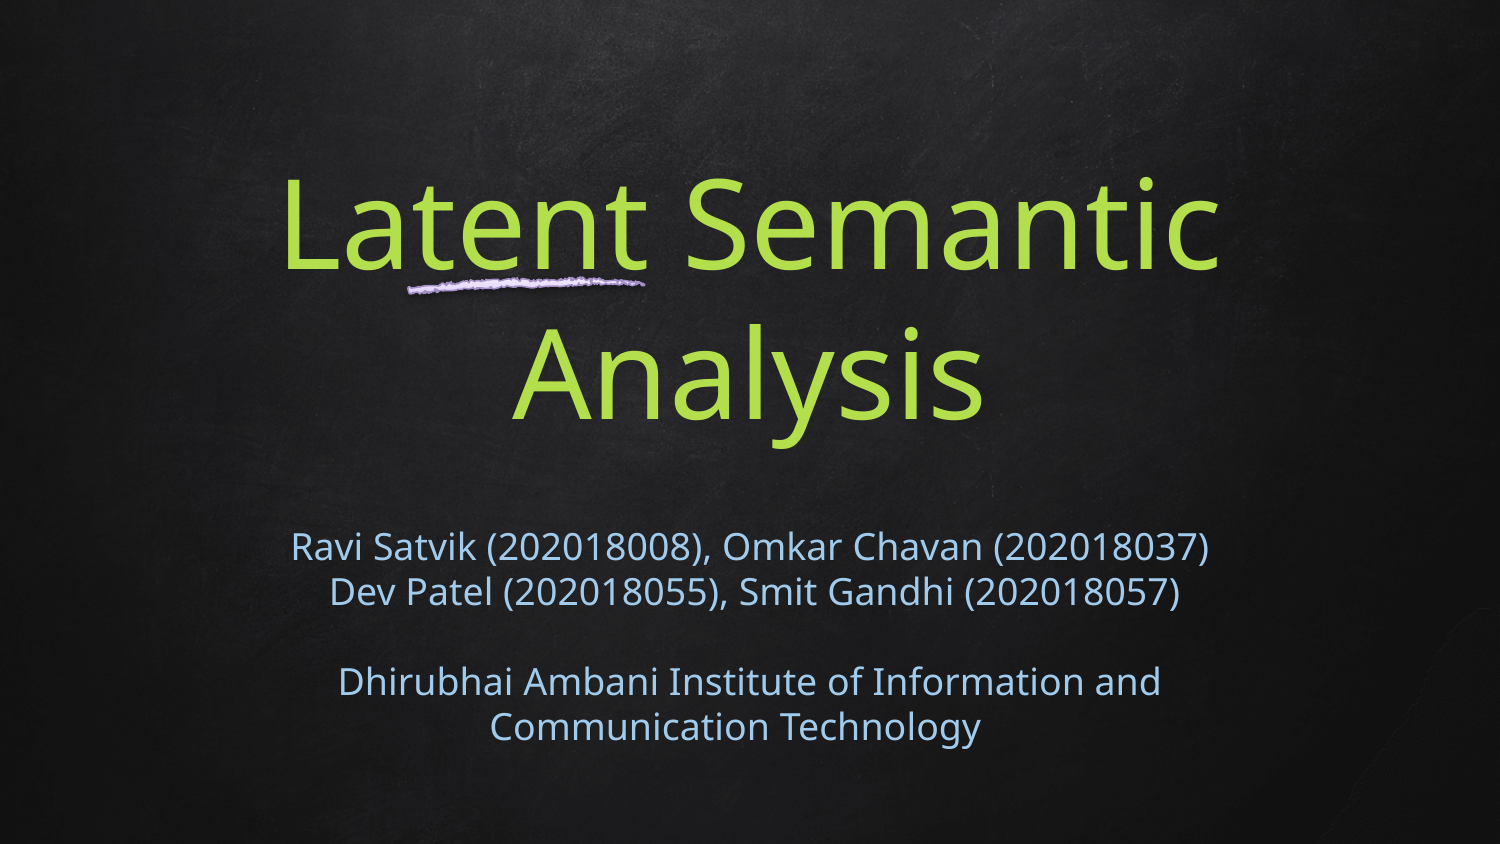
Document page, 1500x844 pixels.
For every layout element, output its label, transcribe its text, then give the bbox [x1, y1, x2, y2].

picture [0, 0, 1500, 844]
title Latent Semantic Analysis [112, 198, 1388, 390]
text_box [407, 276, 646, 295]
text_box Ravi Satvik (202018008), Omkar Chavan (202018037) Dev Patel (202018055), Smit Gandhi (202018057) Dhirubhai Ambani Institute of Information and Communication Technology [240, 521, 1260, 748]
